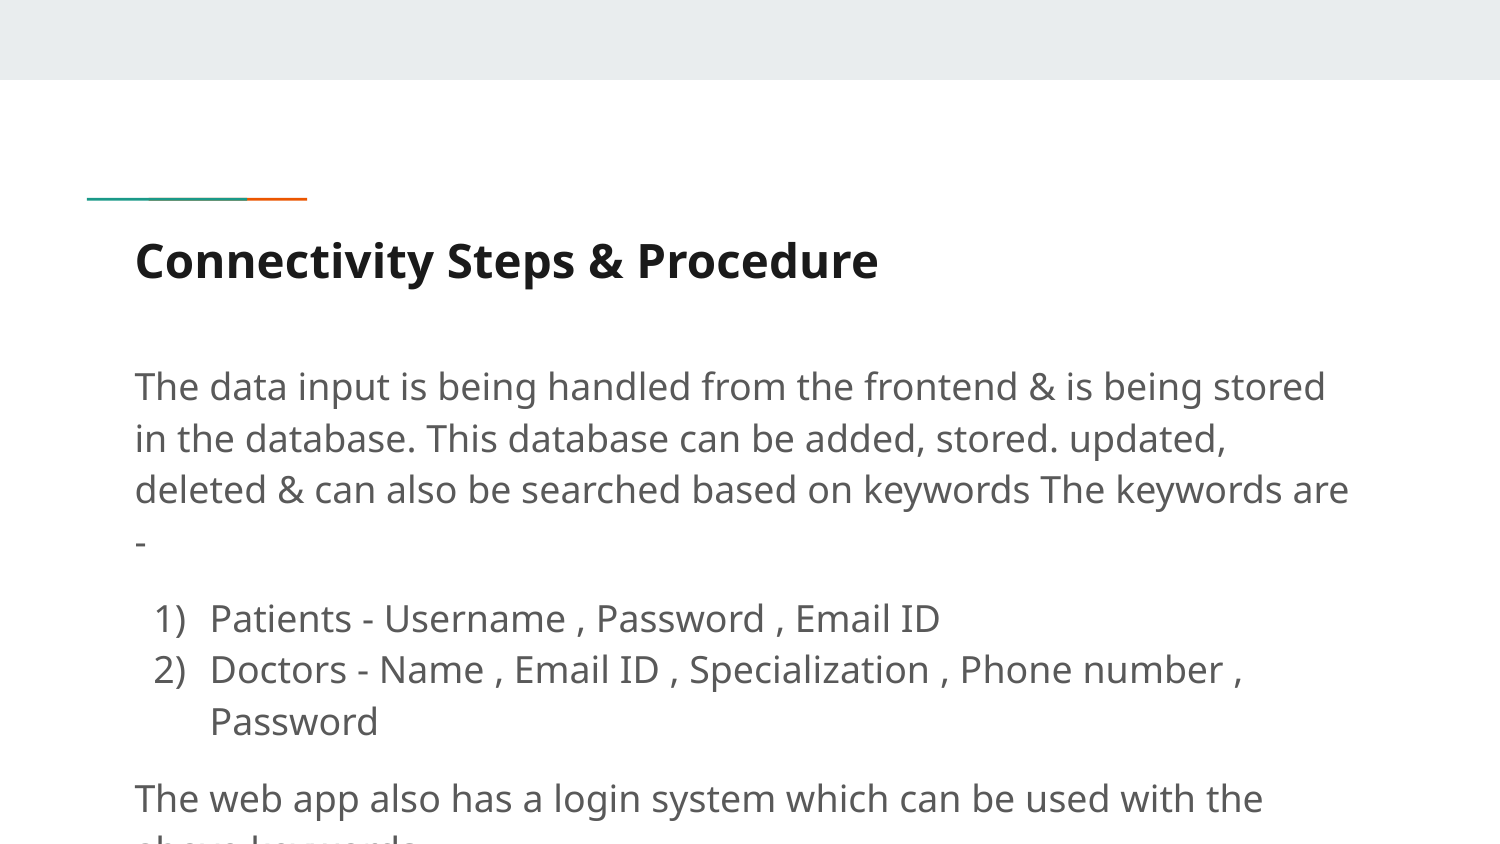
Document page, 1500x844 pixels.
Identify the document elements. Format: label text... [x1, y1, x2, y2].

list The data input is being handled from the frontend & is being stored in the database. This database can be added, stored. updated, deleted & can also be searched based on keywords The keywords are - Patients - Username , Password , Email ID Doctors - Name , Email ID , Specialization , Phone number , Password The web app also has a login system which can be used with the above keywords. [119, 341, 1381, 829]
title Connectivity Steps & Procedure [119, 216, 1381, 305]
